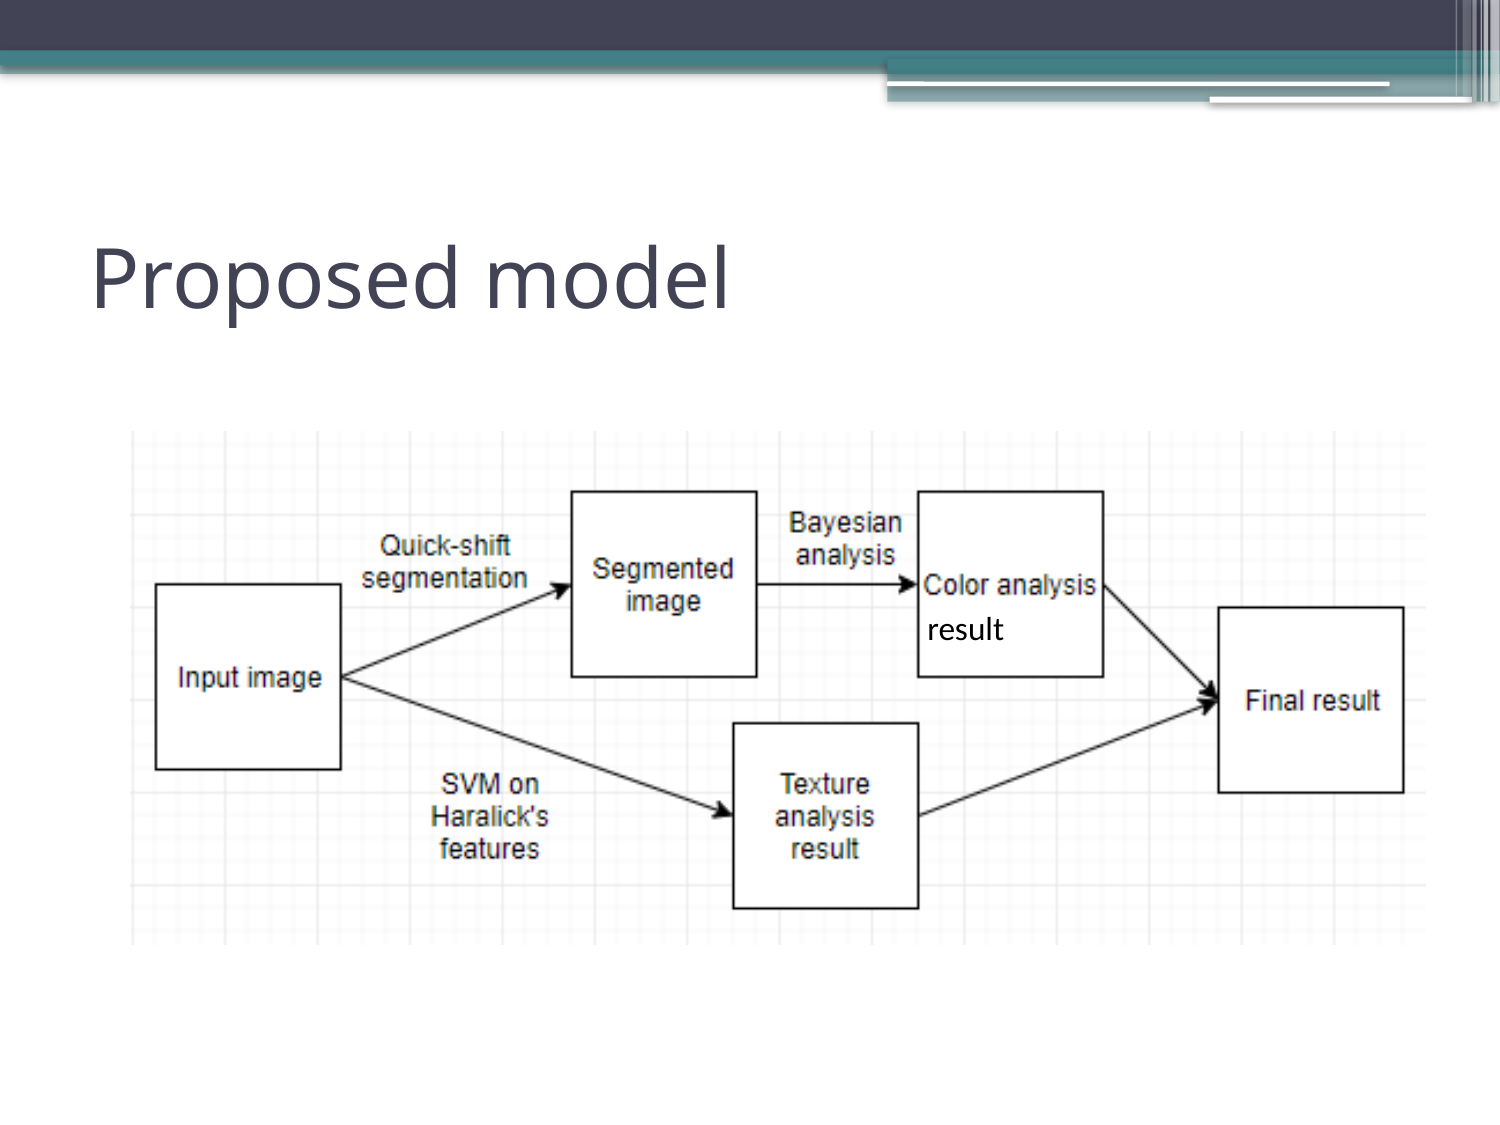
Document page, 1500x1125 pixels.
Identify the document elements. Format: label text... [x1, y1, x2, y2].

picture [130, 431, 1426, 945]
title Proposed model [75, 187, 1425, 363]
